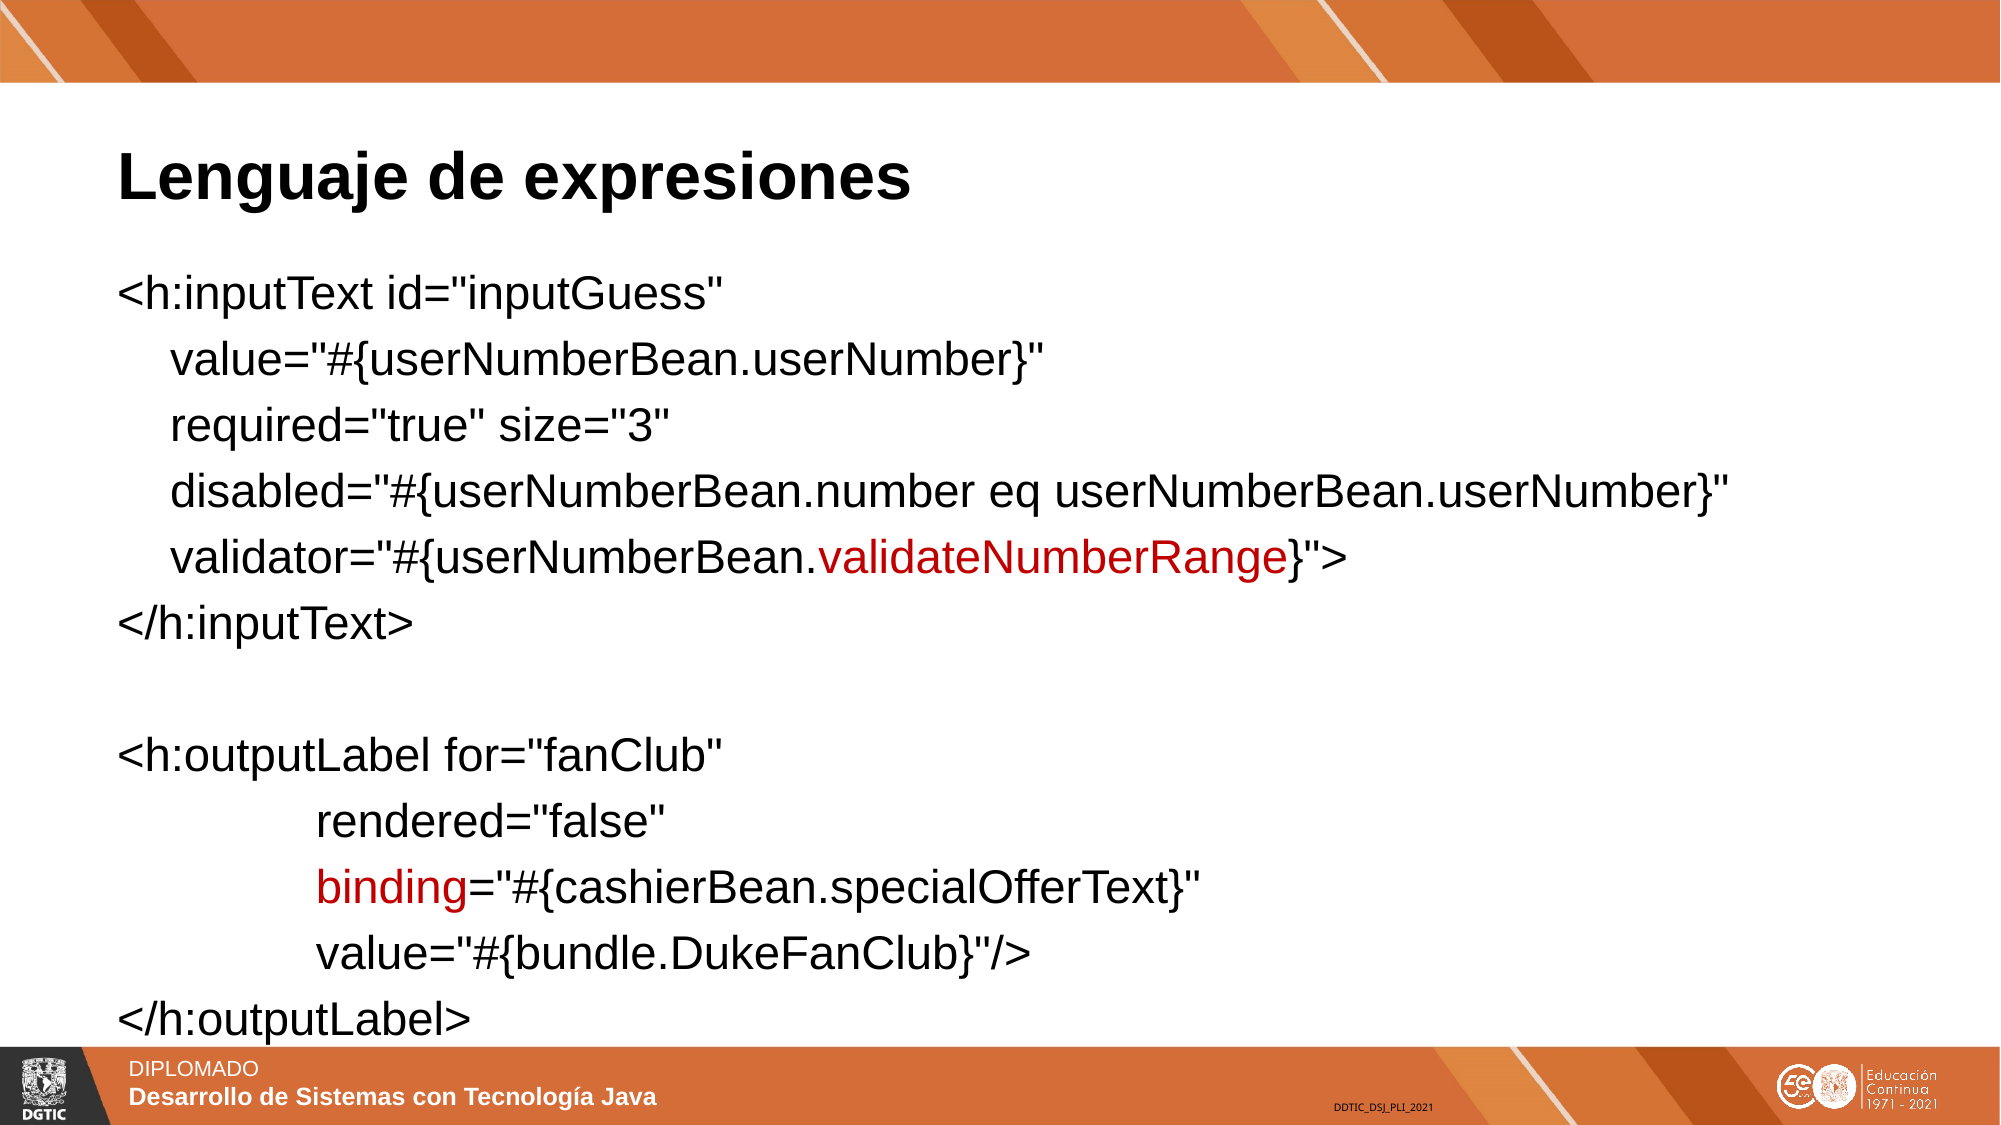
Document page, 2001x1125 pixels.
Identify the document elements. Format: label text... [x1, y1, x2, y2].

picture [0, 0, 2000, 83]
list <h:inputText id="inputGuess" value="#{userNumberBean.userNumber}" required="true" size="3" disabled="#{userNumberBean.number eq userNumberBean.userNumber}" validator="#{userNumberBean.validateNumberRange}"> </h:inputText> <h:outputLabel for="fanClub" rendered="false" binding="#{cashierBean.specialOfferText}" value="#{bundle.DukeFanClub}"/> </h:outputLabel> [102, 255, 1918, 1059]
picture [0, 1045, 2000, 1125]
title Lenguaje de expresiones [102, 125, 1930, 220]
